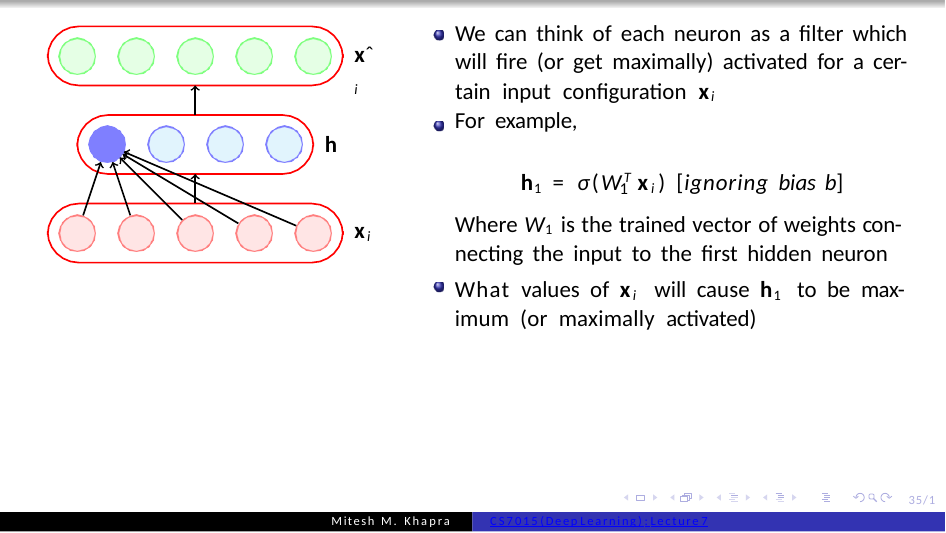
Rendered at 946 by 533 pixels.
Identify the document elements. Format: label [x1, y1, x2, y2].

text_box [0, 511, 946, 532]
text_box [348, 37, 381, 97]
picture [0, 0, 945, 8]
text_box [348, 211, 381, 244]
picture [432, 121, 444, 133]
text_box [448, 205, 912, 331]
text_box [46, 25, 586, 264]
picture [432, 282, 444, 293]
picture [432, 30, 444, 42]
text_box [906, 493, 942, 508]
text_box [514, 163, 846, 198]
title [450, 16, 910, 107]
